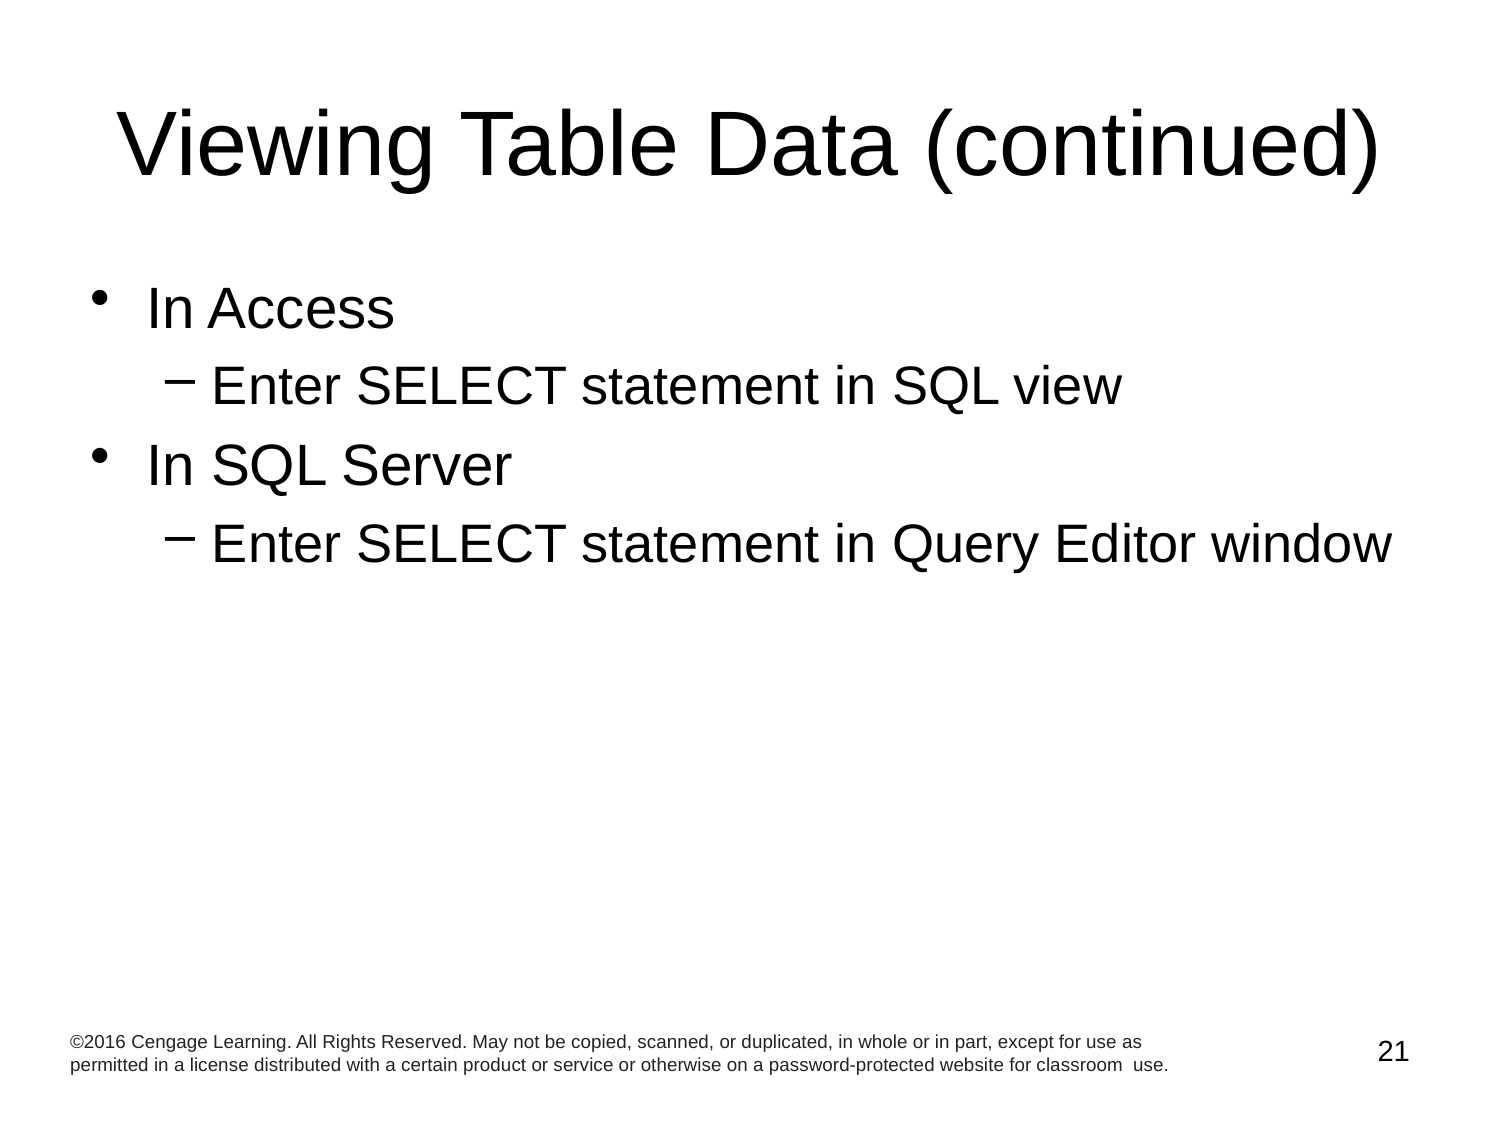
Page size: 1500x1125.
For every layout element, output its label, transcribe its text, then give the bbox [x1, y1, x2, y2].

title Viewing Table Data (continued) [75, 45, 1425, 233]
footer ©2016 Cengage Learning. All Rights Reserved. May not be copied, scanned, or duplicated, in whole or in part, except for use as permitted in a license distributed with a certain product or service or otherwise on a password-protected website for classroom use. [54, 1022, 1238, 1098]
slide_number 21 [1262, 1024, 1426, 1103]
list In Access Enter SELECT statement in SQL view In SQL Server Enter SELECT statement in Query Editor window [75, 262, 1425, 1005]
